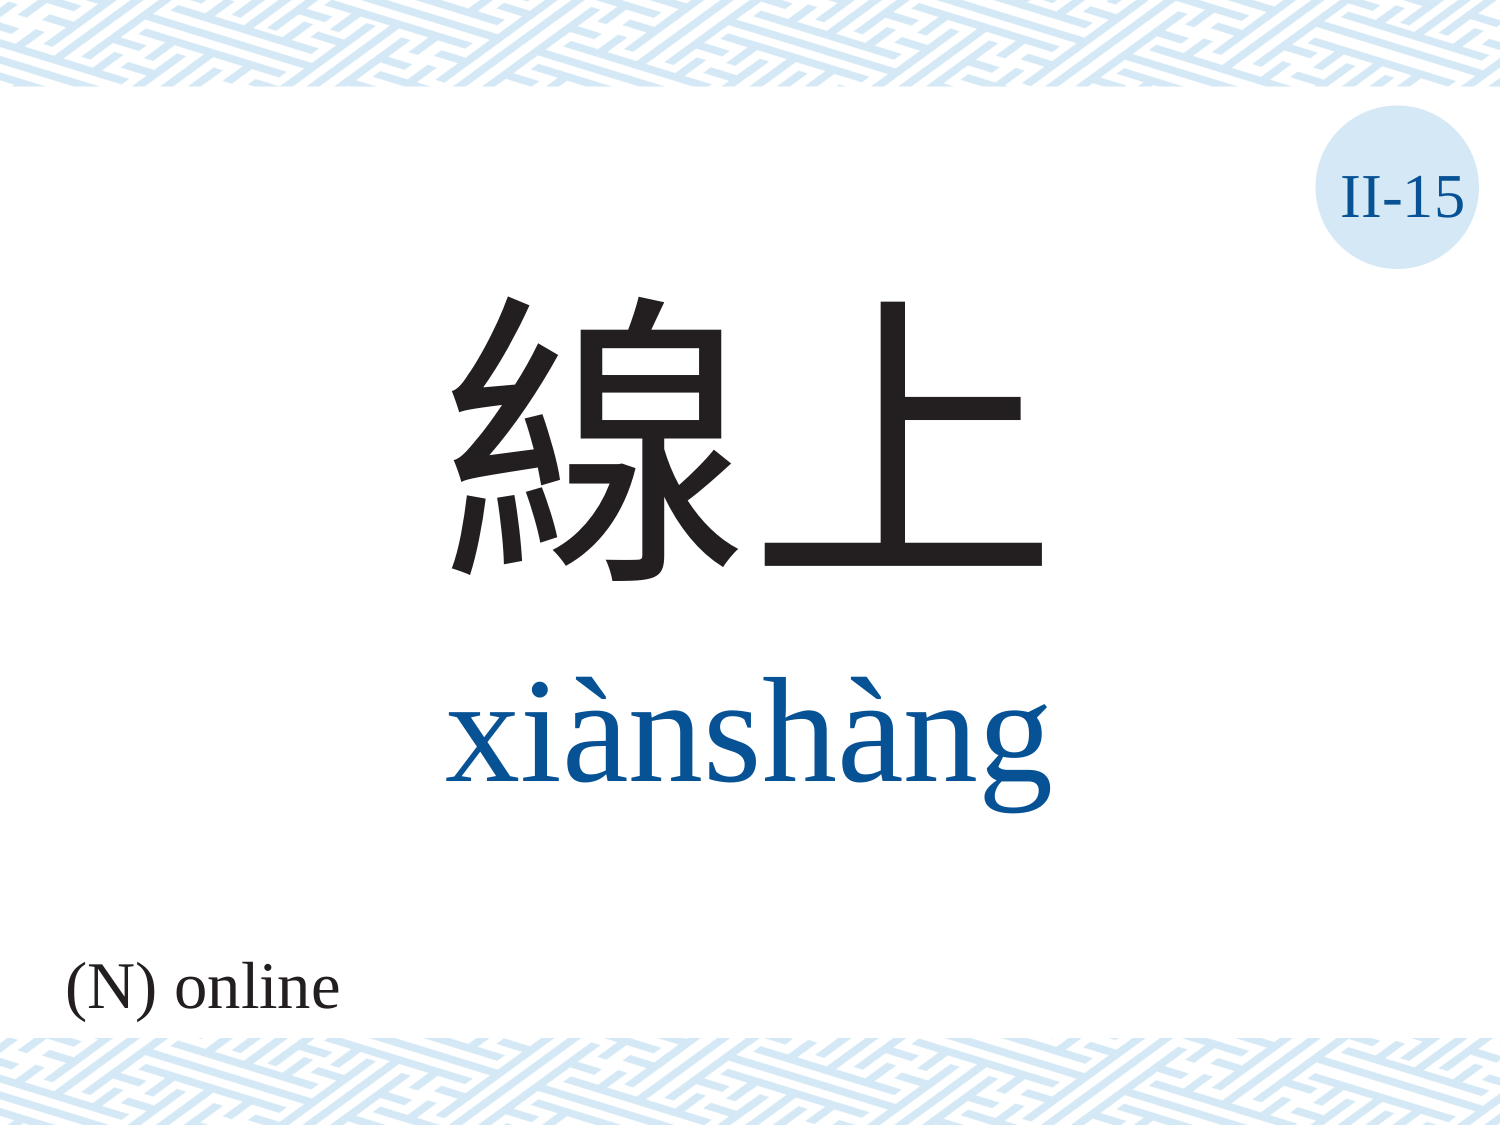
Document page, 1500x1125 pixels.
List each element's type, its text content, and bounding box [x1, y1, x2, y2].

picture [0, 0, 1500, 1125]
text_box (N) online [62, 942, 343, 1023]
text_box II-15 線上 xiànshàng [439, 154, 1467, 812]
